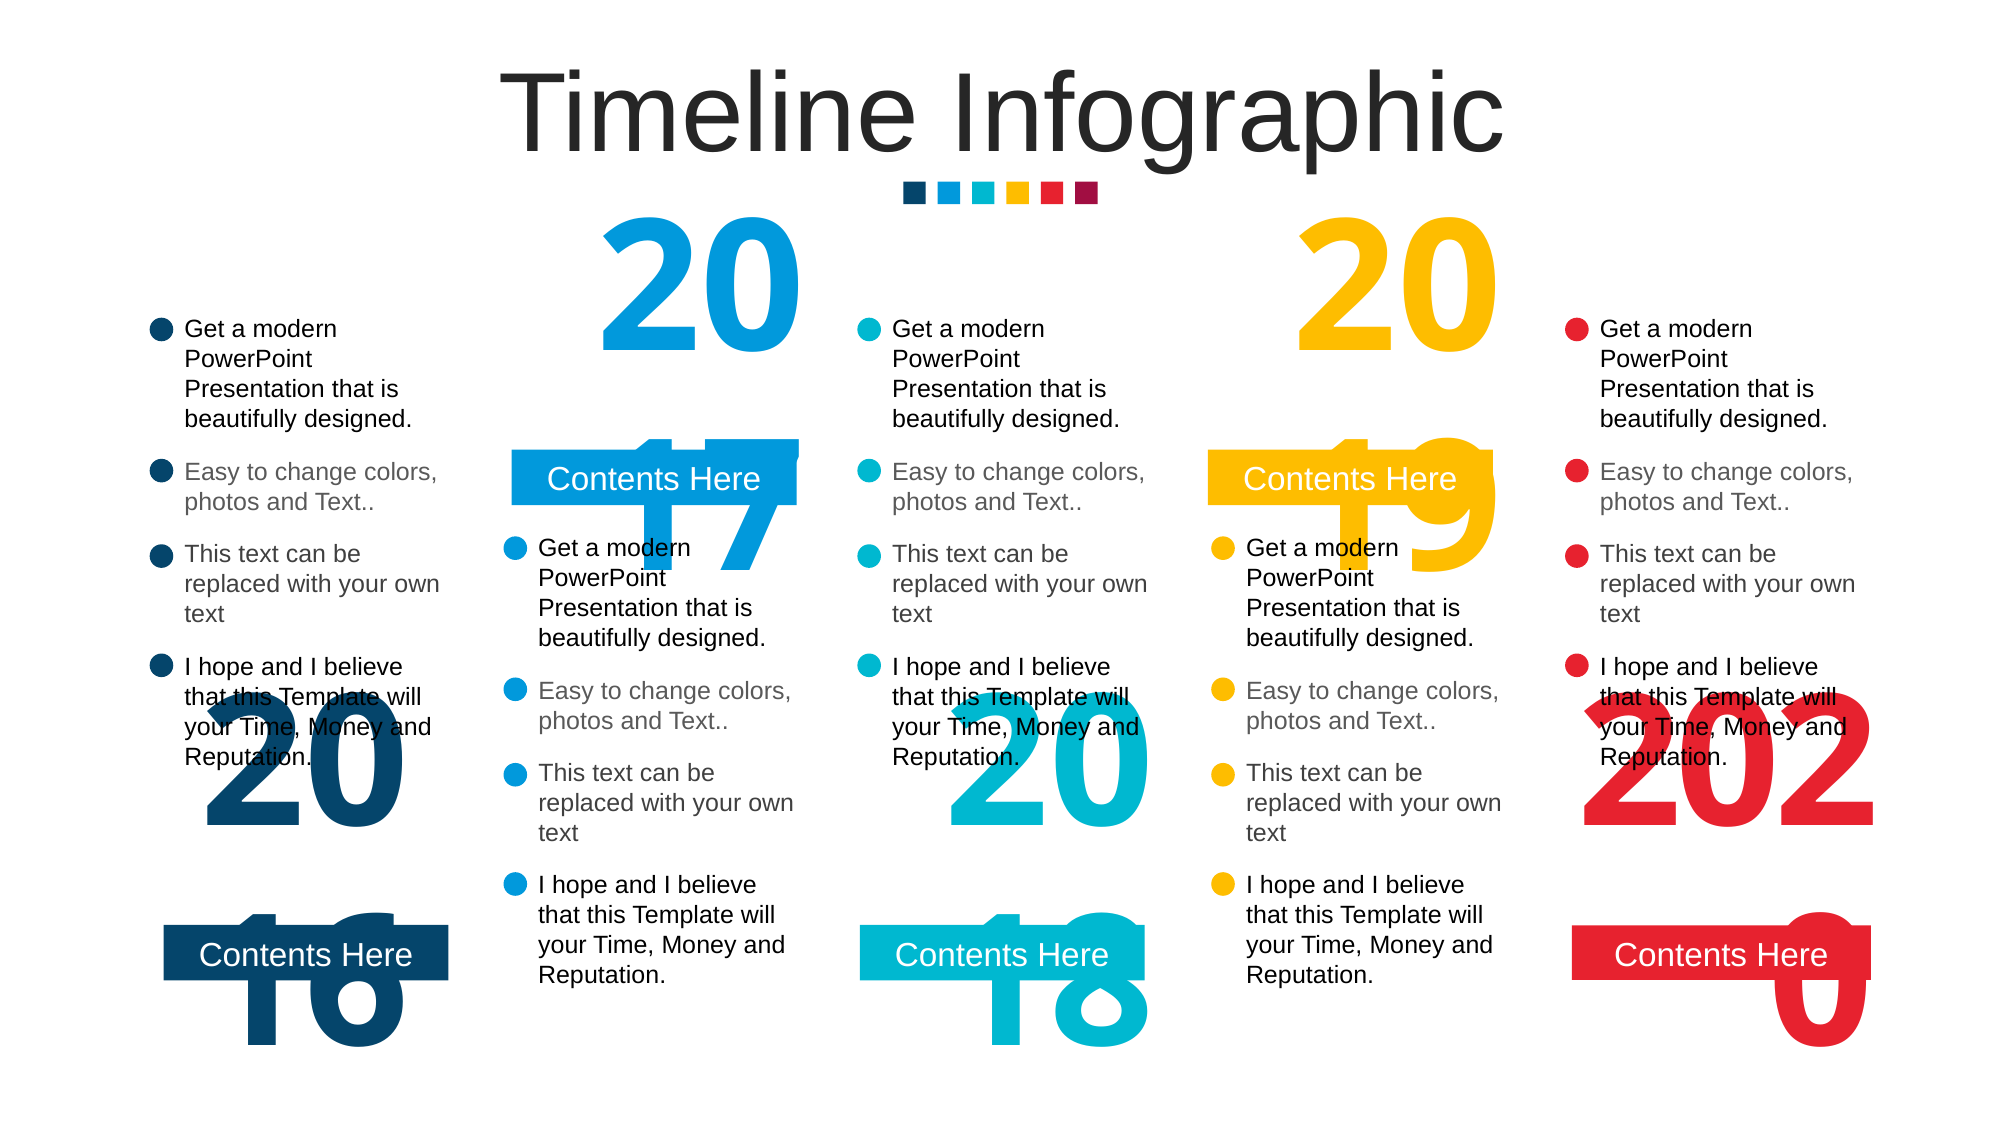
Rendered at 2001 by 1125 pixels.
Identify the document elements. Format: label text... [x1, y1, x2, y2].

list Timeline Infographic [53, 55, 1952, 175]
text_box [830, 743, 1172, 981]
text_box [503, 524, 817, 998]
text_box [1179, 267, 1520, 506]
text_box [1565, 305, 1878, 780]
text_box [1211, 524, 1524, 998]
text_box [482, 267, 824, 506]
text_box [857, 305, 1171, 780]
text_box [134, 743, 476, 981]
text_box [149, 305, 463, 780]
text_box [1527, 743, 1891, 981]
